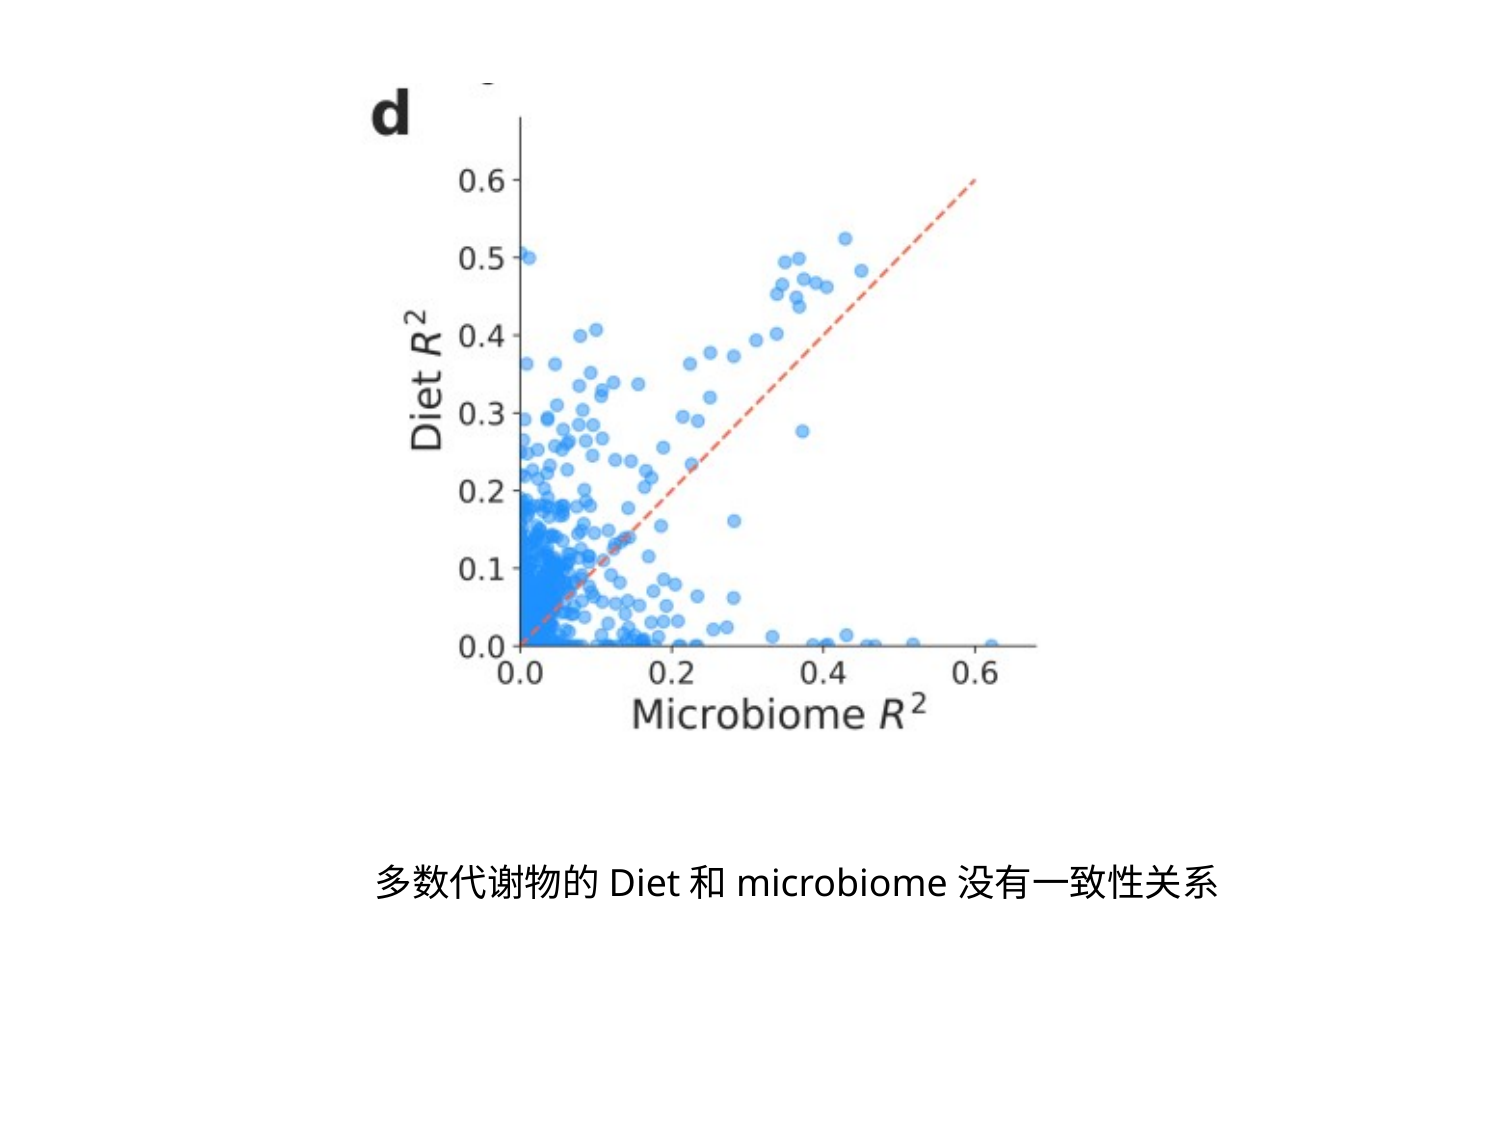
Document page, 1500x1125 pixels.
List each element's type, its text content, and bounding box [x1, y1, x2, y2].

text_box 多数代谢物的Diet和microbiome没有一致性关系 [359, 851, 1235, 912]
picture [355, 83, 1123, 760]
